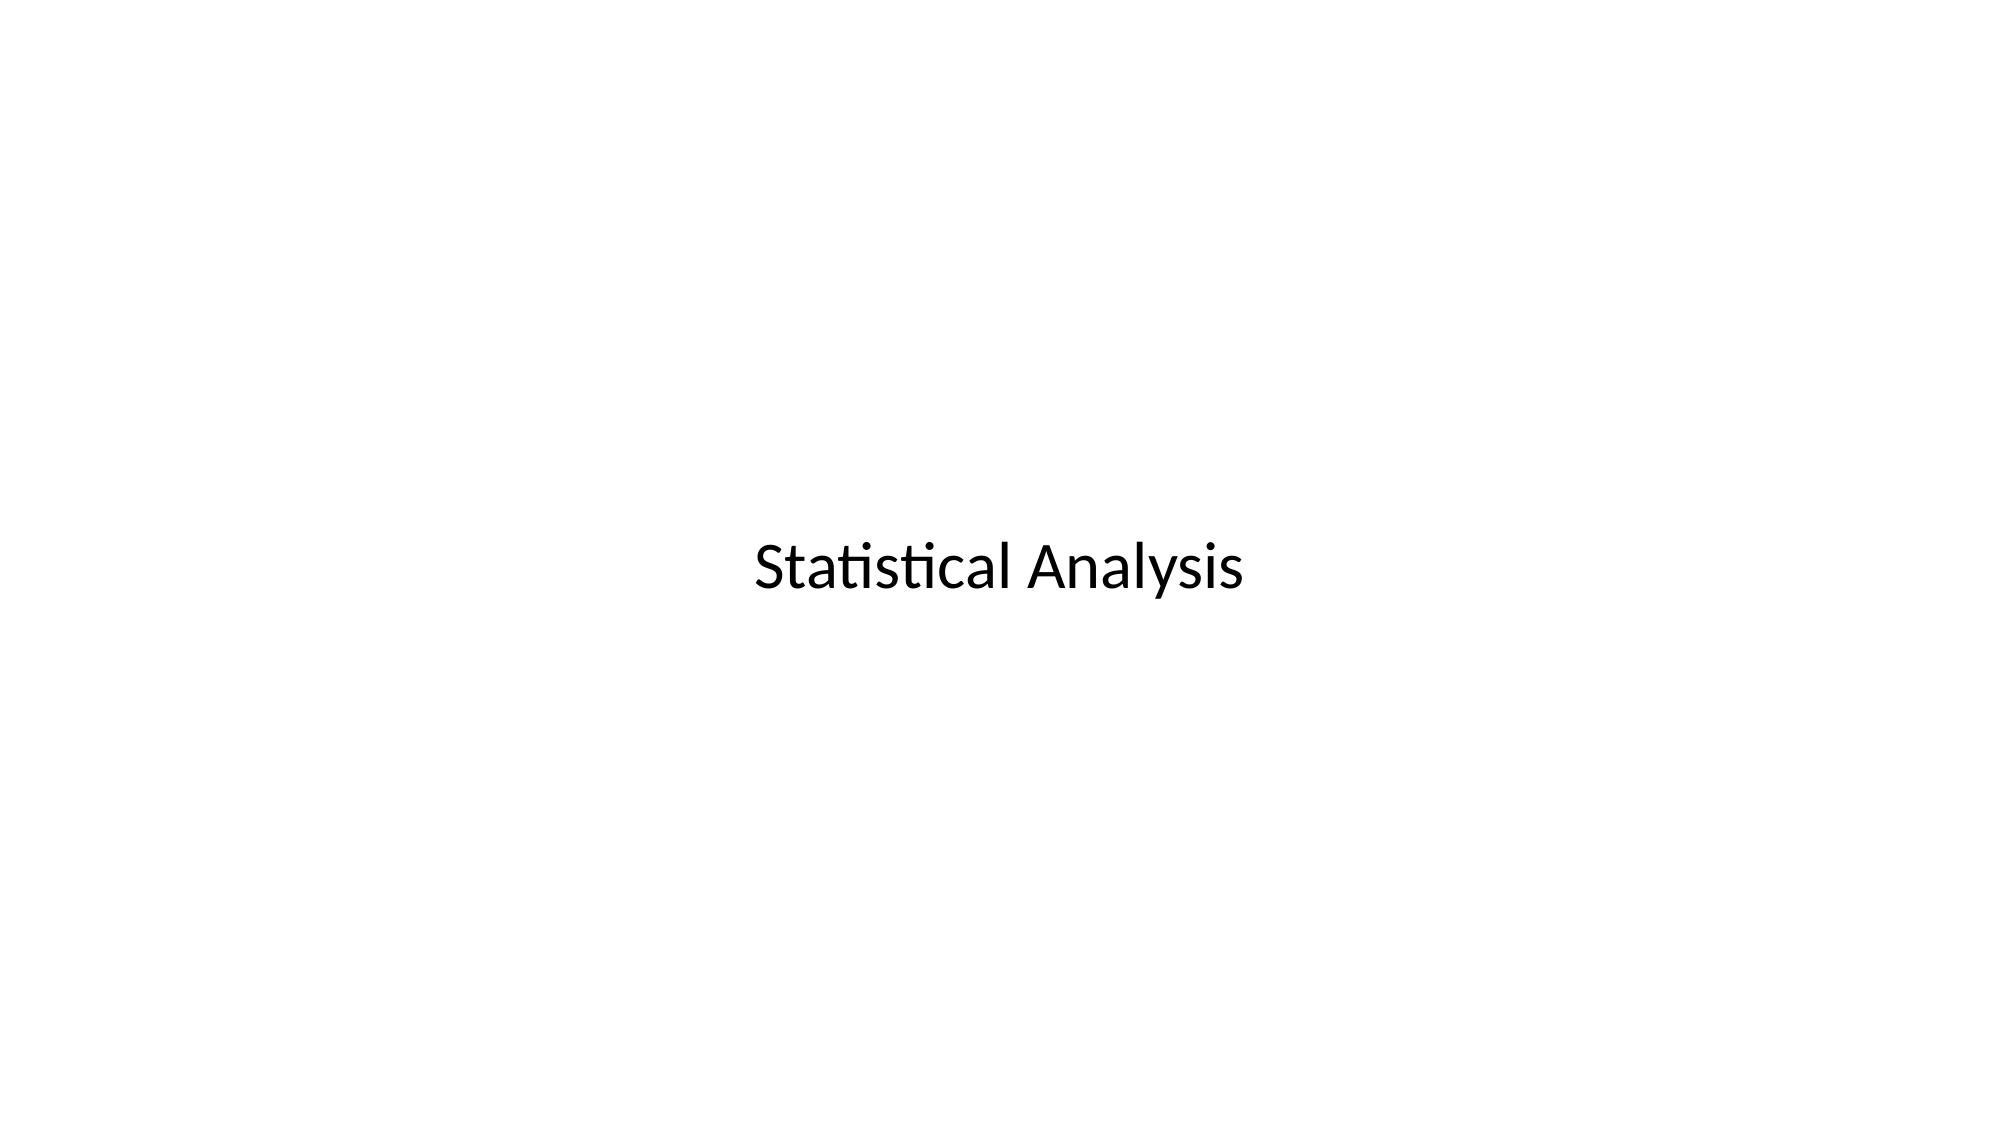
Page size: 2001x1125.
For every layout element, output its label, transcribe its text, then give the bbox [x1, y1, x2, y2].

text_box Statistical Analysis [739, 514, 1261, 610]
